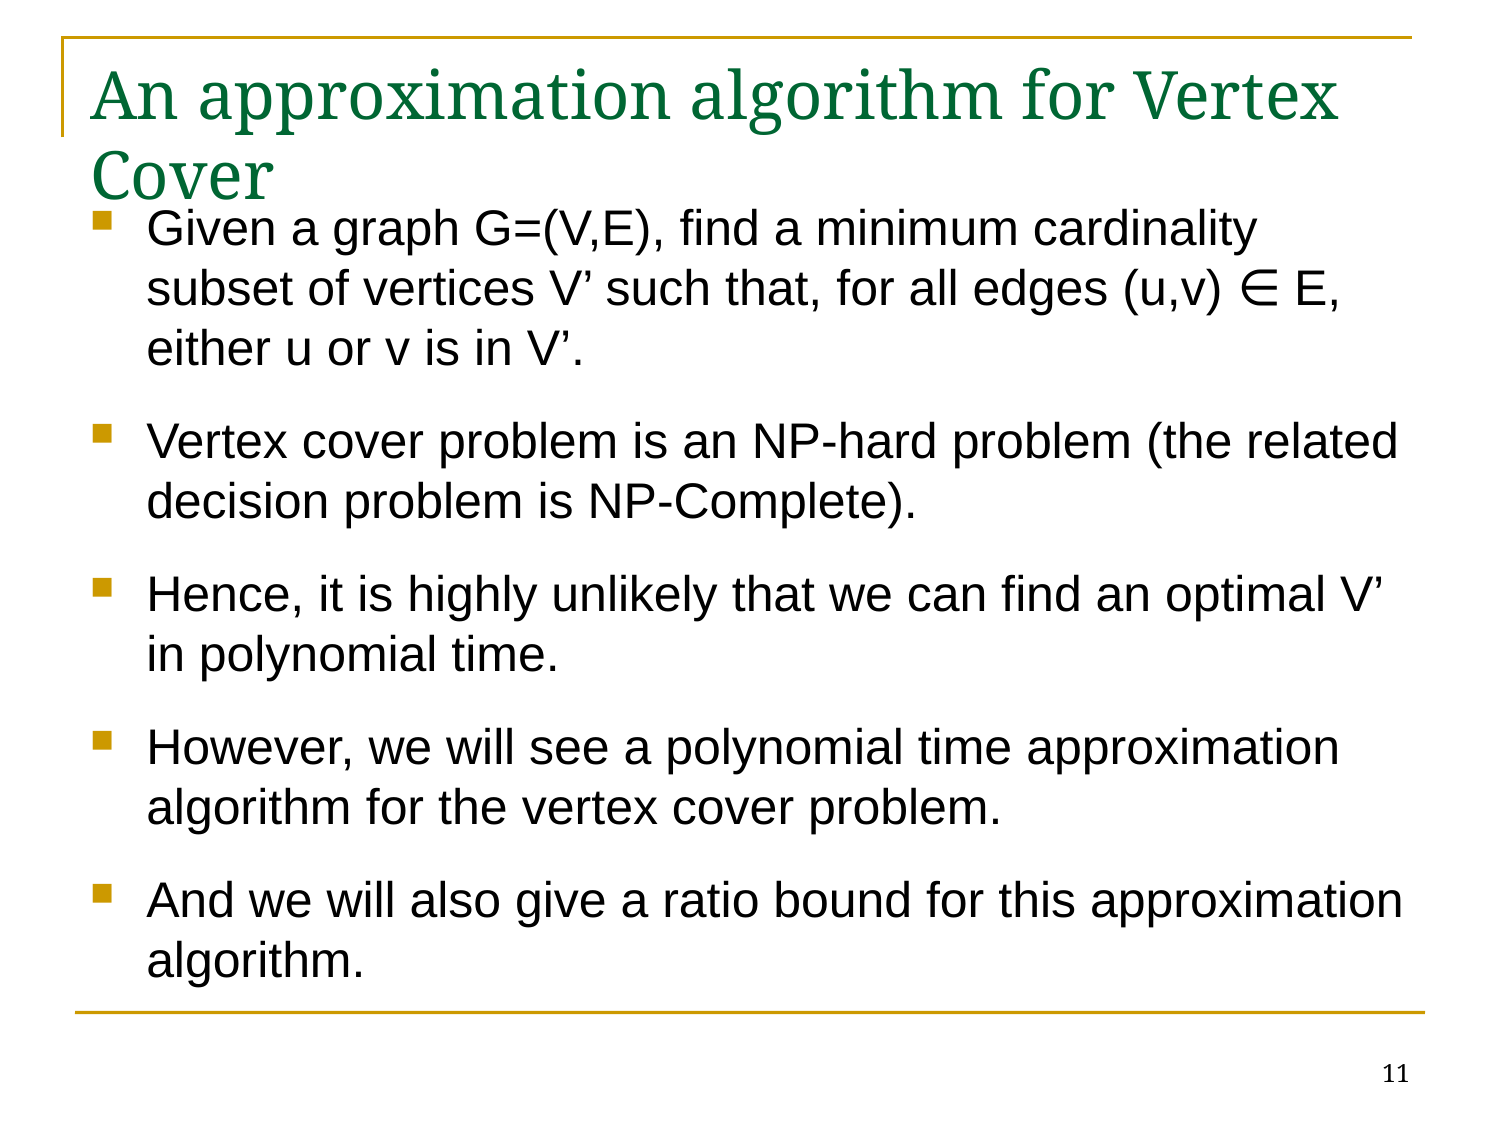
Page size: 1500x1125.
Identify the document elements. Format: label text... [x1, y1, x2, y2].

title An approximation algorithm for Vertex Cover [75, 45, 1425, 187]
list Given a graph G=(V,E), find a minimum cardinality subset of vertices V’ such that, for all edges (u,v) ∈ E, either u or v is in V’. Vertex cover problem is an NP-hard problem (the related decision problem is NP-Complete). Hence, it is highly unlikely that we can find an optimal V’ in polynomial time. However, we will see a polynomial time approximation algorithm for the vertex cover problem. And we will also give a ratio bound for this approximation algorithm. [75, 187, 1425, 931]
slide_number 11 [1074, 1023, 1426, 1100]
